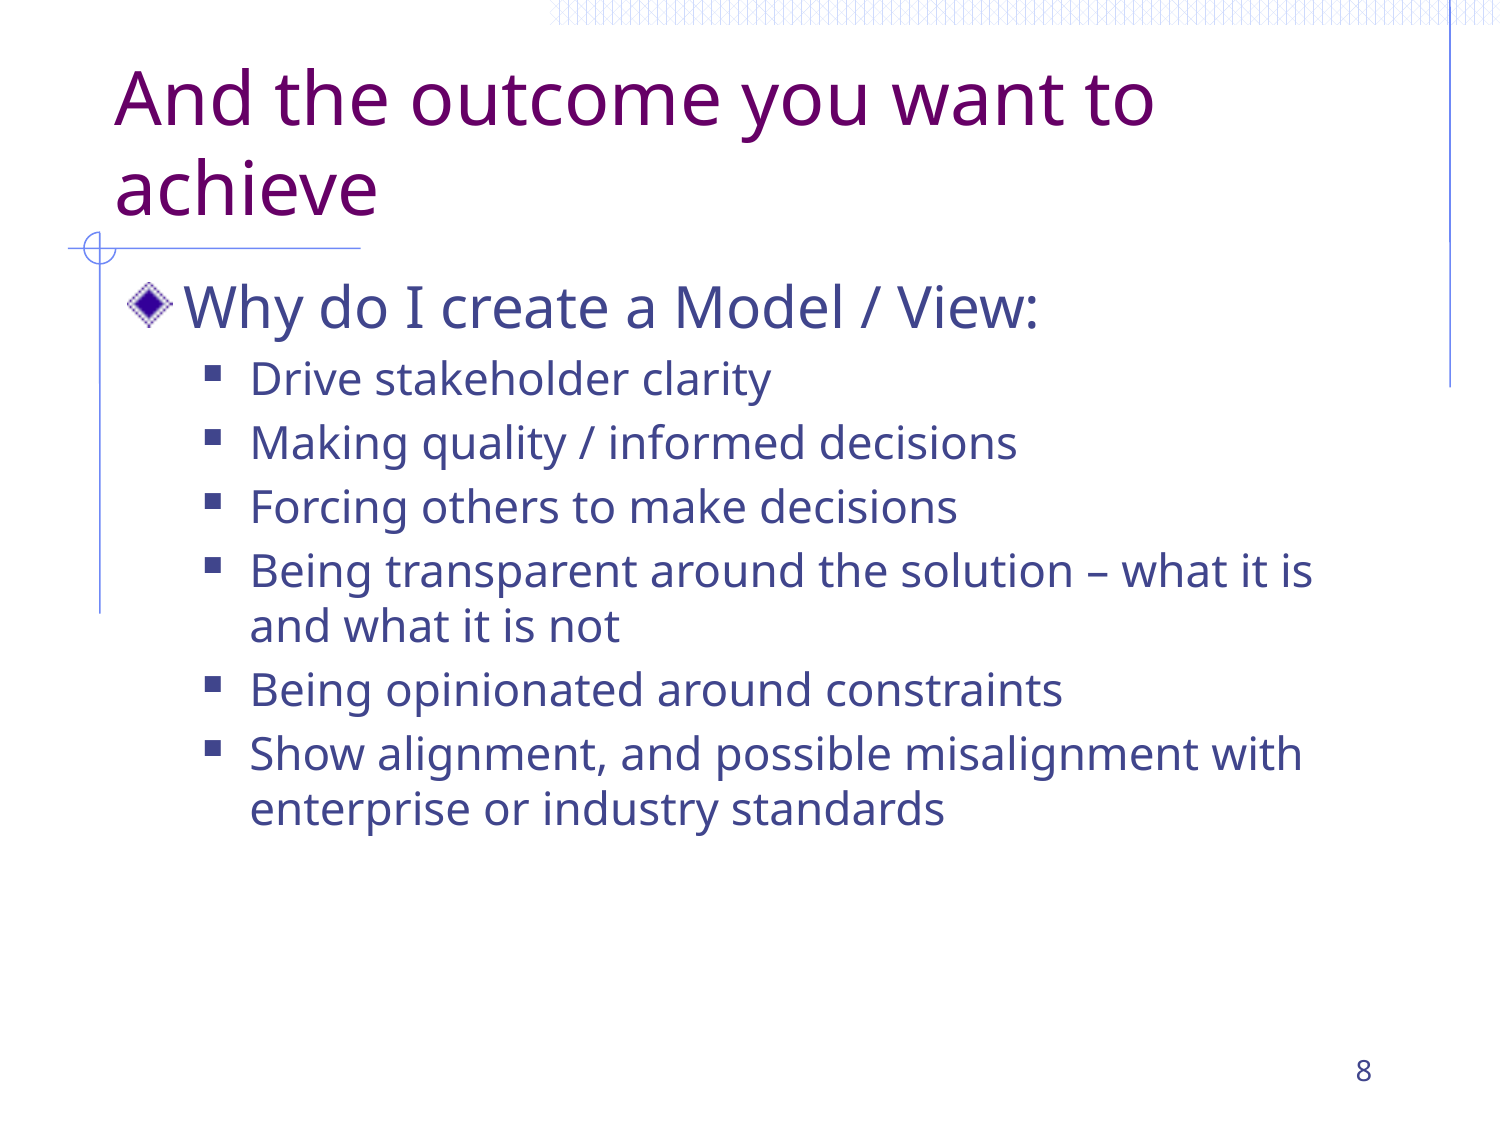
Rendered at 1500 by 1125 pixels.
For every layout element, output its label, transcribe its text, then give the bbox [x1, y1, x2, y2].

title And the outcome you want to achieve [99, 50, 1375, 238]
slide_number 8 [1074, 1025, 1388, 1100]
picture [127, 282, 173, 328]
list Why do I create a Model / View: Drive stakeholder clarity Making quality / informed decisions Forcing others to make decisions Being transparent around the solution – what it is and what it is not Being opinionated around constraints Show alignment, and possible misalignment with enterprise or industry standards [112, 262, 1388, 938]
